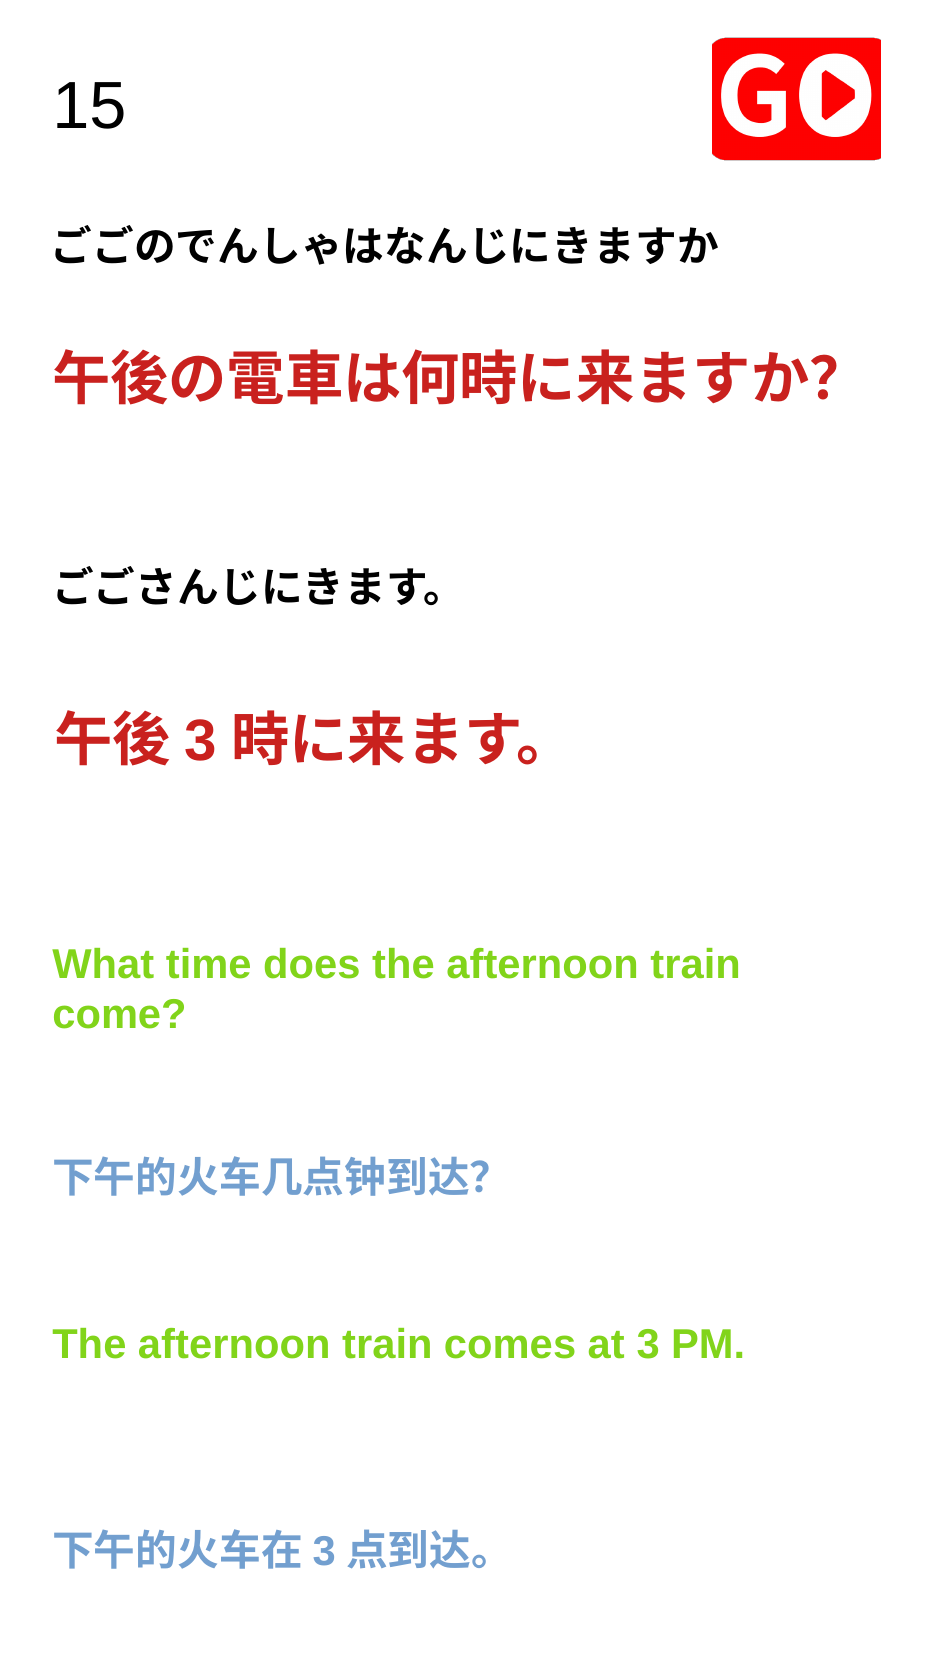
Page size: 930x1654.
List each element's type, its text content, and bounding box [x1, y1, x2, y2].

text_box ごごさんじにきます。 [37, 512, 898, 660]
text_box 15 [37, 54, 450, 144]
text_box The afternoon train comes at 3 PM. [37, 1268, 898, 1416]
text_box 下午的火车几点钟到达？ [37, 1102, 898, 1250]
text_box What time does the afternoon train come? [37, 913, 898, 1061]
text_box 午後の電車は何時に来ますか？ [37, 302, 898, 450]
text_box 下午的火车在3点到达。 [37, 1475, 898, 1623]
text_box ごごのでんしゃはなんじにきますか [35, 171, 896, 319]
text_box 午後3時に来ます。 [39, 663, 900, 811]
picture [712, 37, 882, 162]
